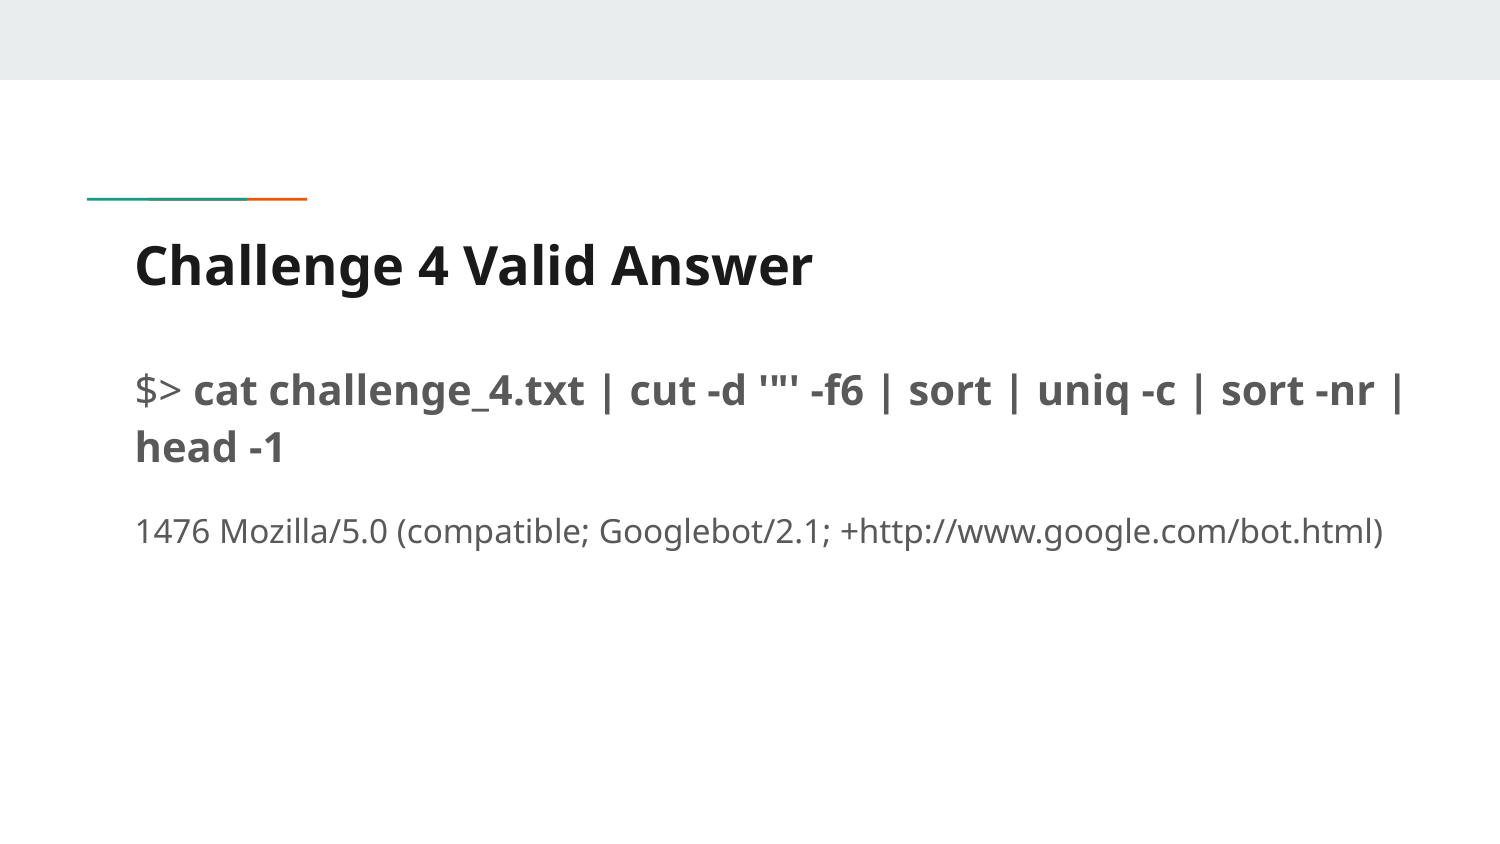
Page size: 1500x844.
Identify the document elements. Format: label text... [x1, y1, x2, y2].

list $> cat challenge_4.txt | cut -d '"' -f6 | sort | uniq -c | sort -nr | head -1 1476 Mozilla/5.0 (compatible; Googlebot/2.1; +http://www.google.com/bot.html) [119, 341, 1460, 712]
title Challenge 4 Valid Answer [119, 216, 1381, 305]
